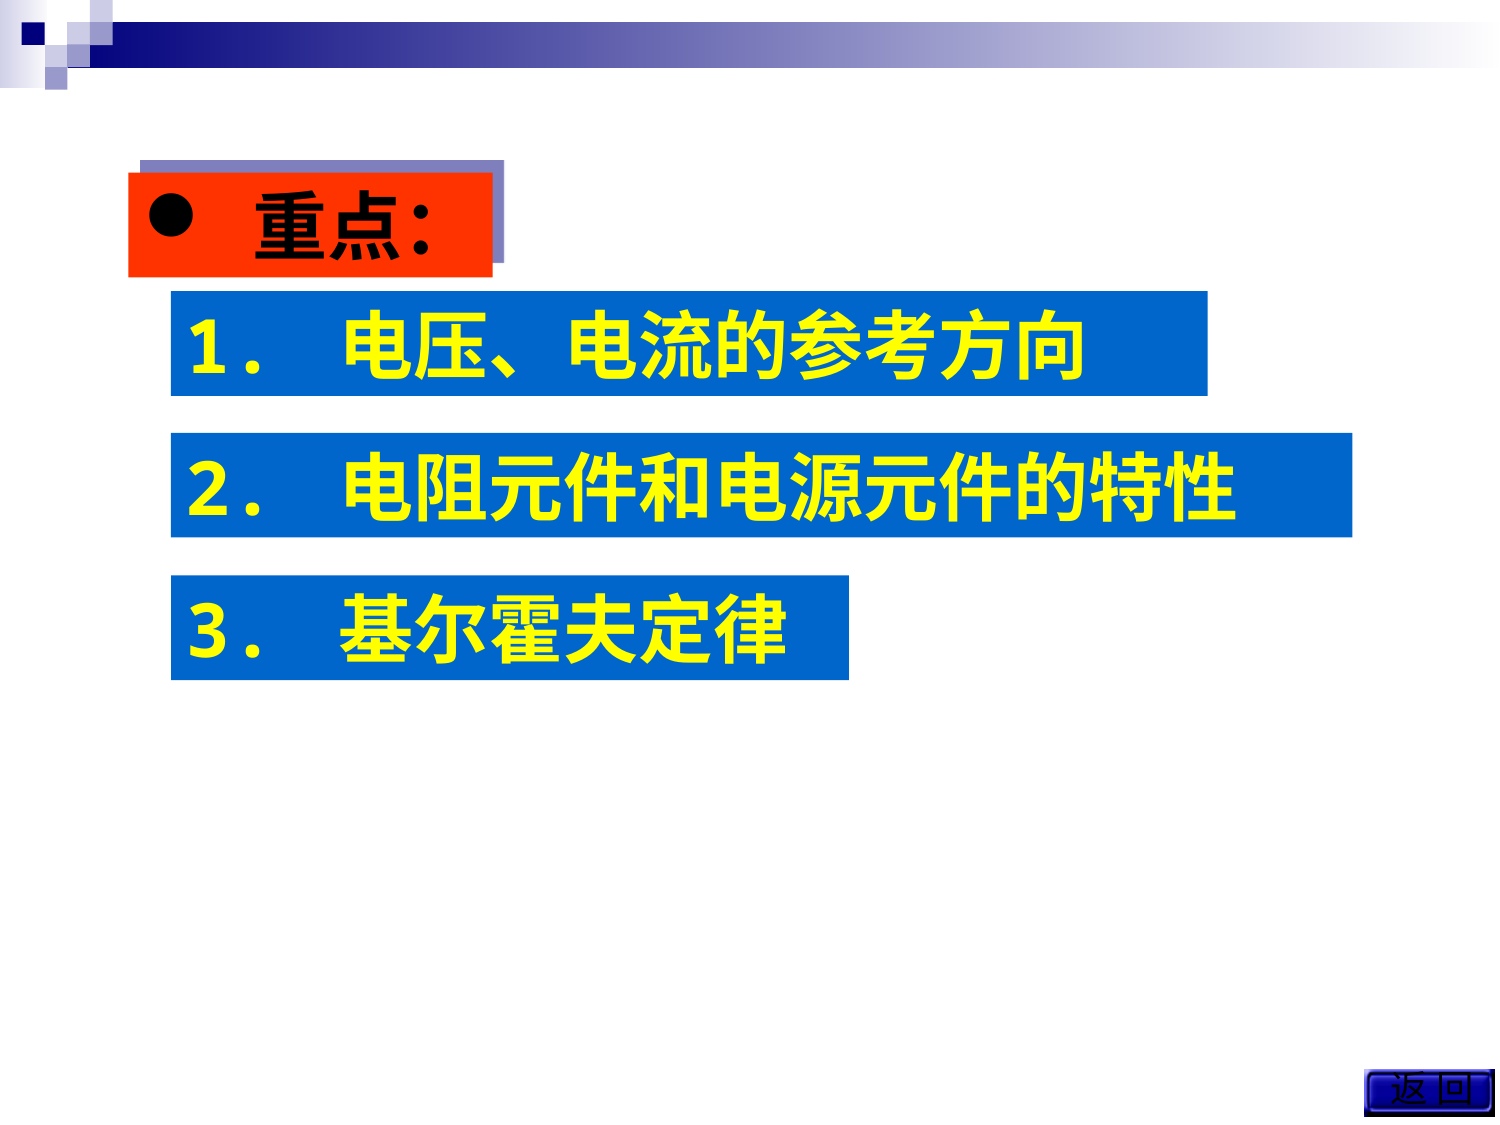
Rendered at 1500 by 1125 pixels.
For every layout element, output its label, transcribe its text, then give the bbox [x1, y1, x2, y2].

text_box 1. 电压、电流的参考方向 [170, 291, 1208, 396]
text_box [1364, 1056, 1495, 1118]
text_box 重点： [128, 172, 493, 278]
text_box 2. 电阻元件和电源元件的特性 [170, 432, 1353, 538]
text_box 3. 基尔霍夫定律 [171, 575, 849, 681]
